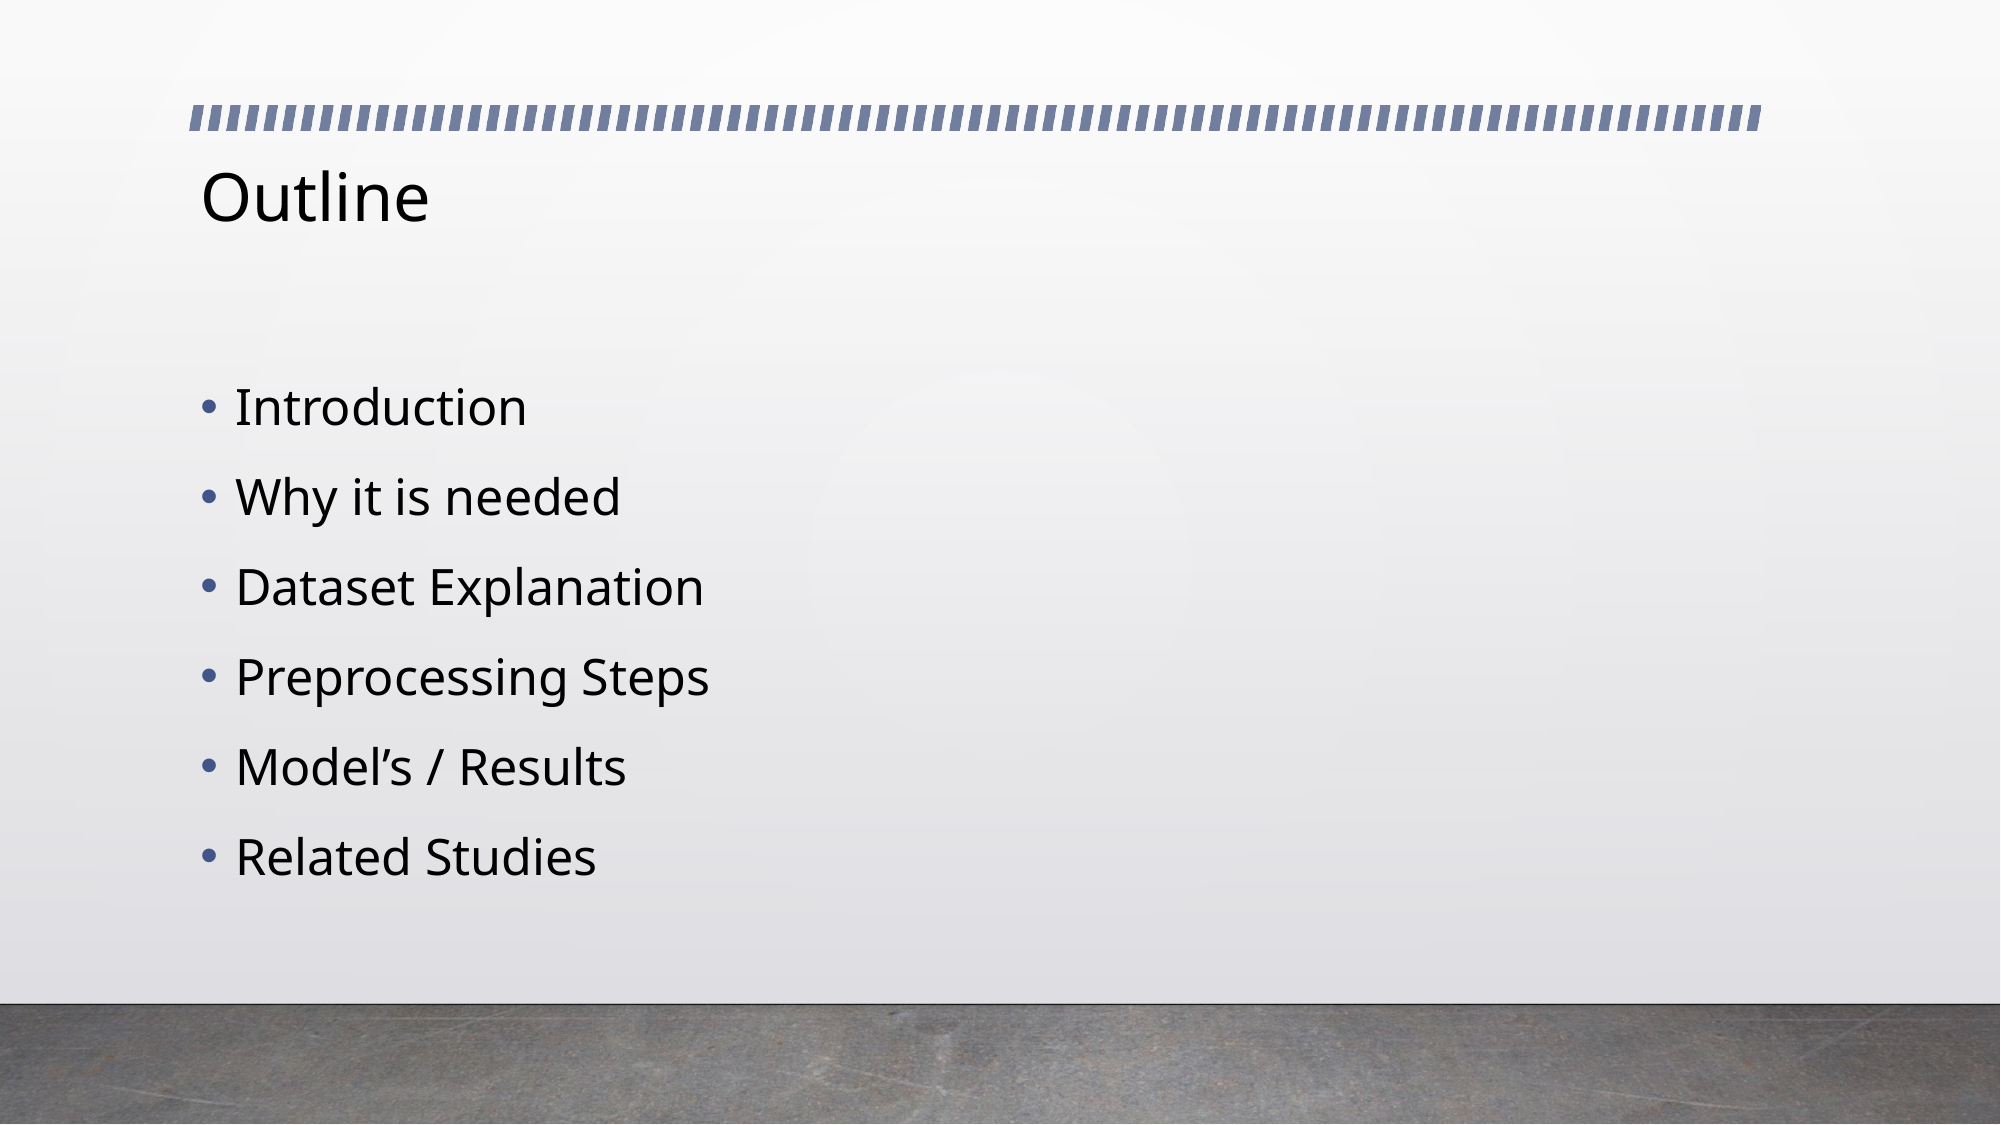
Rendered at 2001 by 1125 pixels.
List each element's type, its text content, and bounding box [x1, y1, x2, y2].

title Outline [185, 156, 1761, 329]
list Introduction Why it is needed Dataset Explanation Preprocessing Steps Model’s / Results Related Studies [185, 356, 1761, 897]
picture [0, 1004, 2000, 1124]
